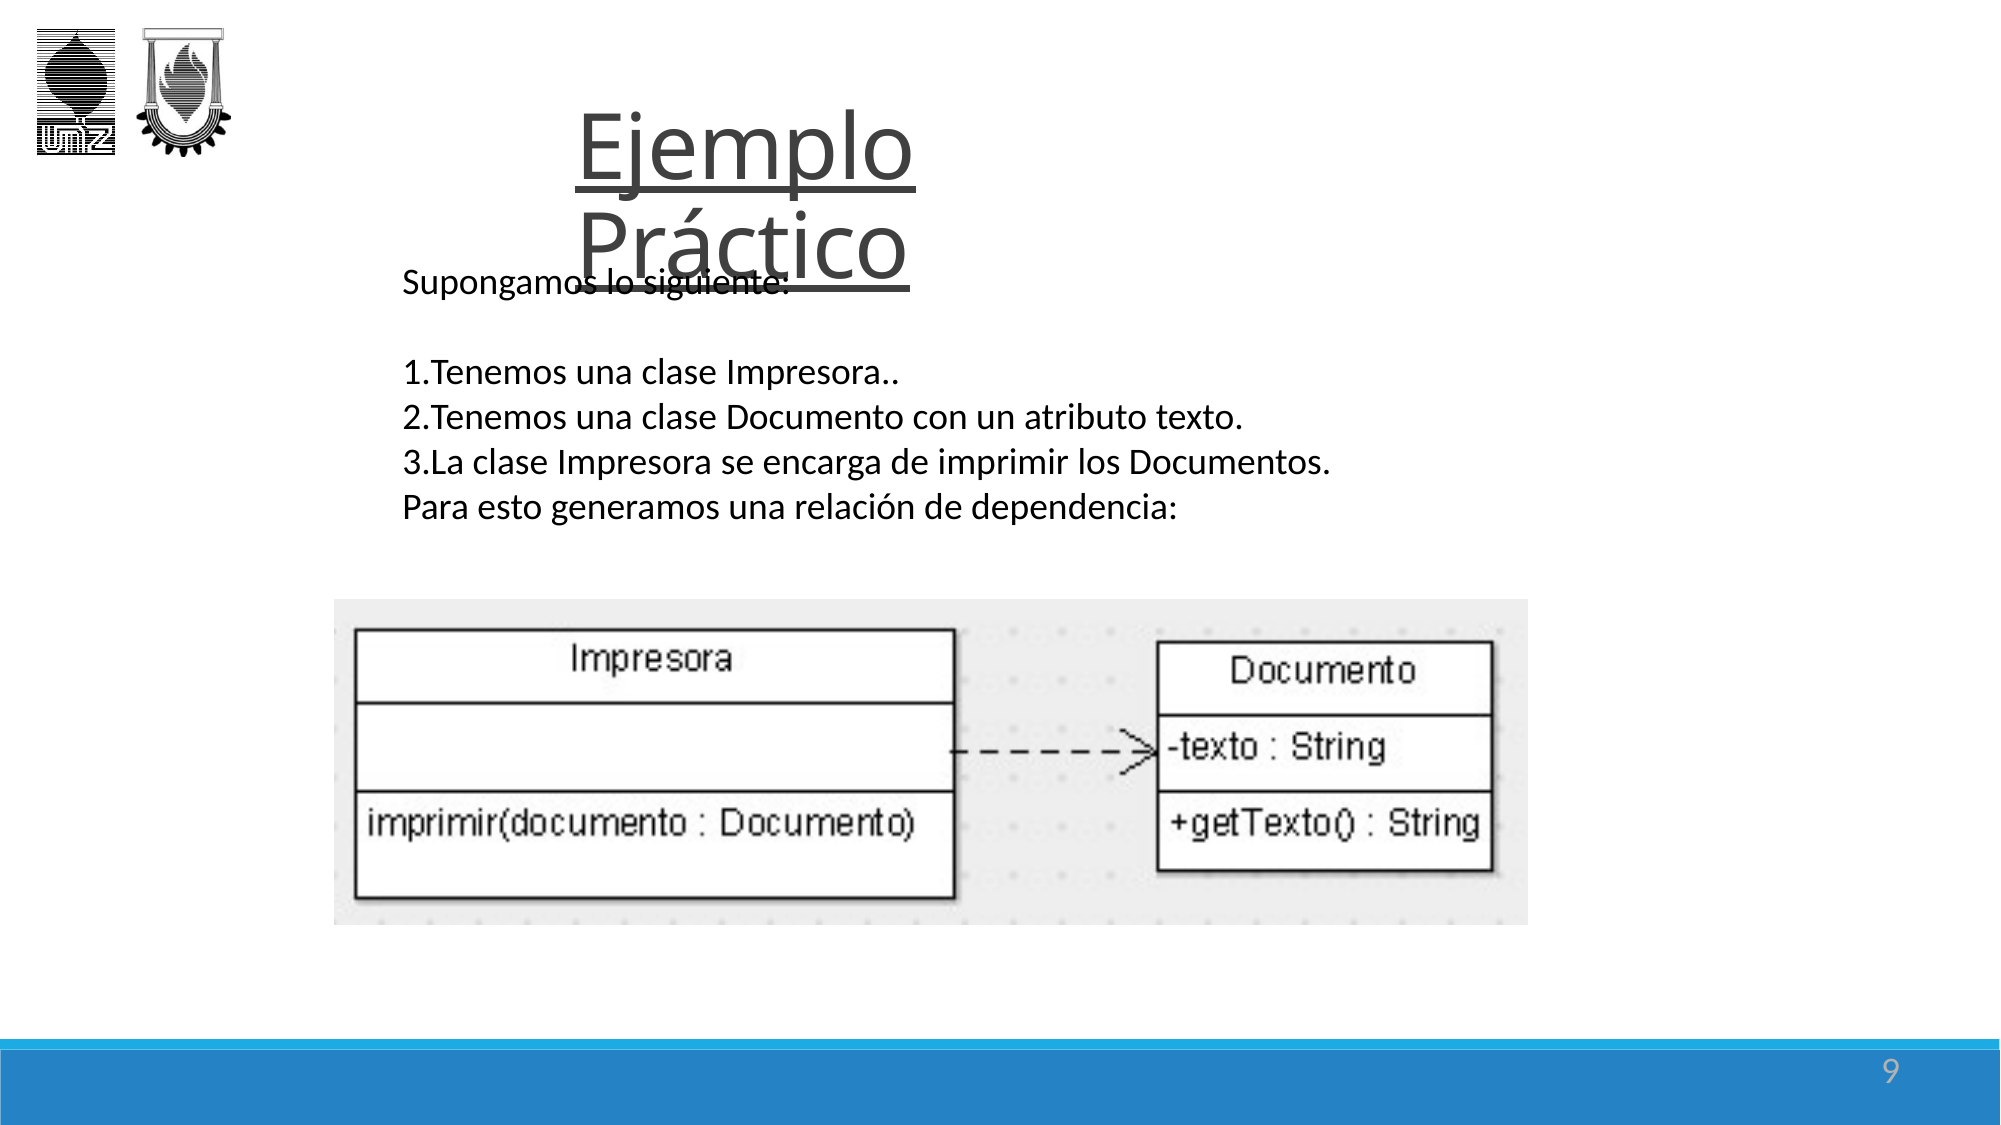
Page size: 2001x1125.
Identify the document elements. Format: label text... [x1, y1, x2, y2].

title Ejemplo Práctico [575, 99, 1233, 213]
picture [25, 23, 238, 163]
slide_number 9 [1440, 1046, 1900, 1103]
picture [333, 599, 1529, 926]
text_box Supongamos lo siguiente: Tenemos una clase Impresora.. Tenemos una clase Documento con un atributo texto. La clase Impresora se encarga de imprimir los Documentos. Para esto generamos una relación de dependencia: [387, 249, 1500, 535]
